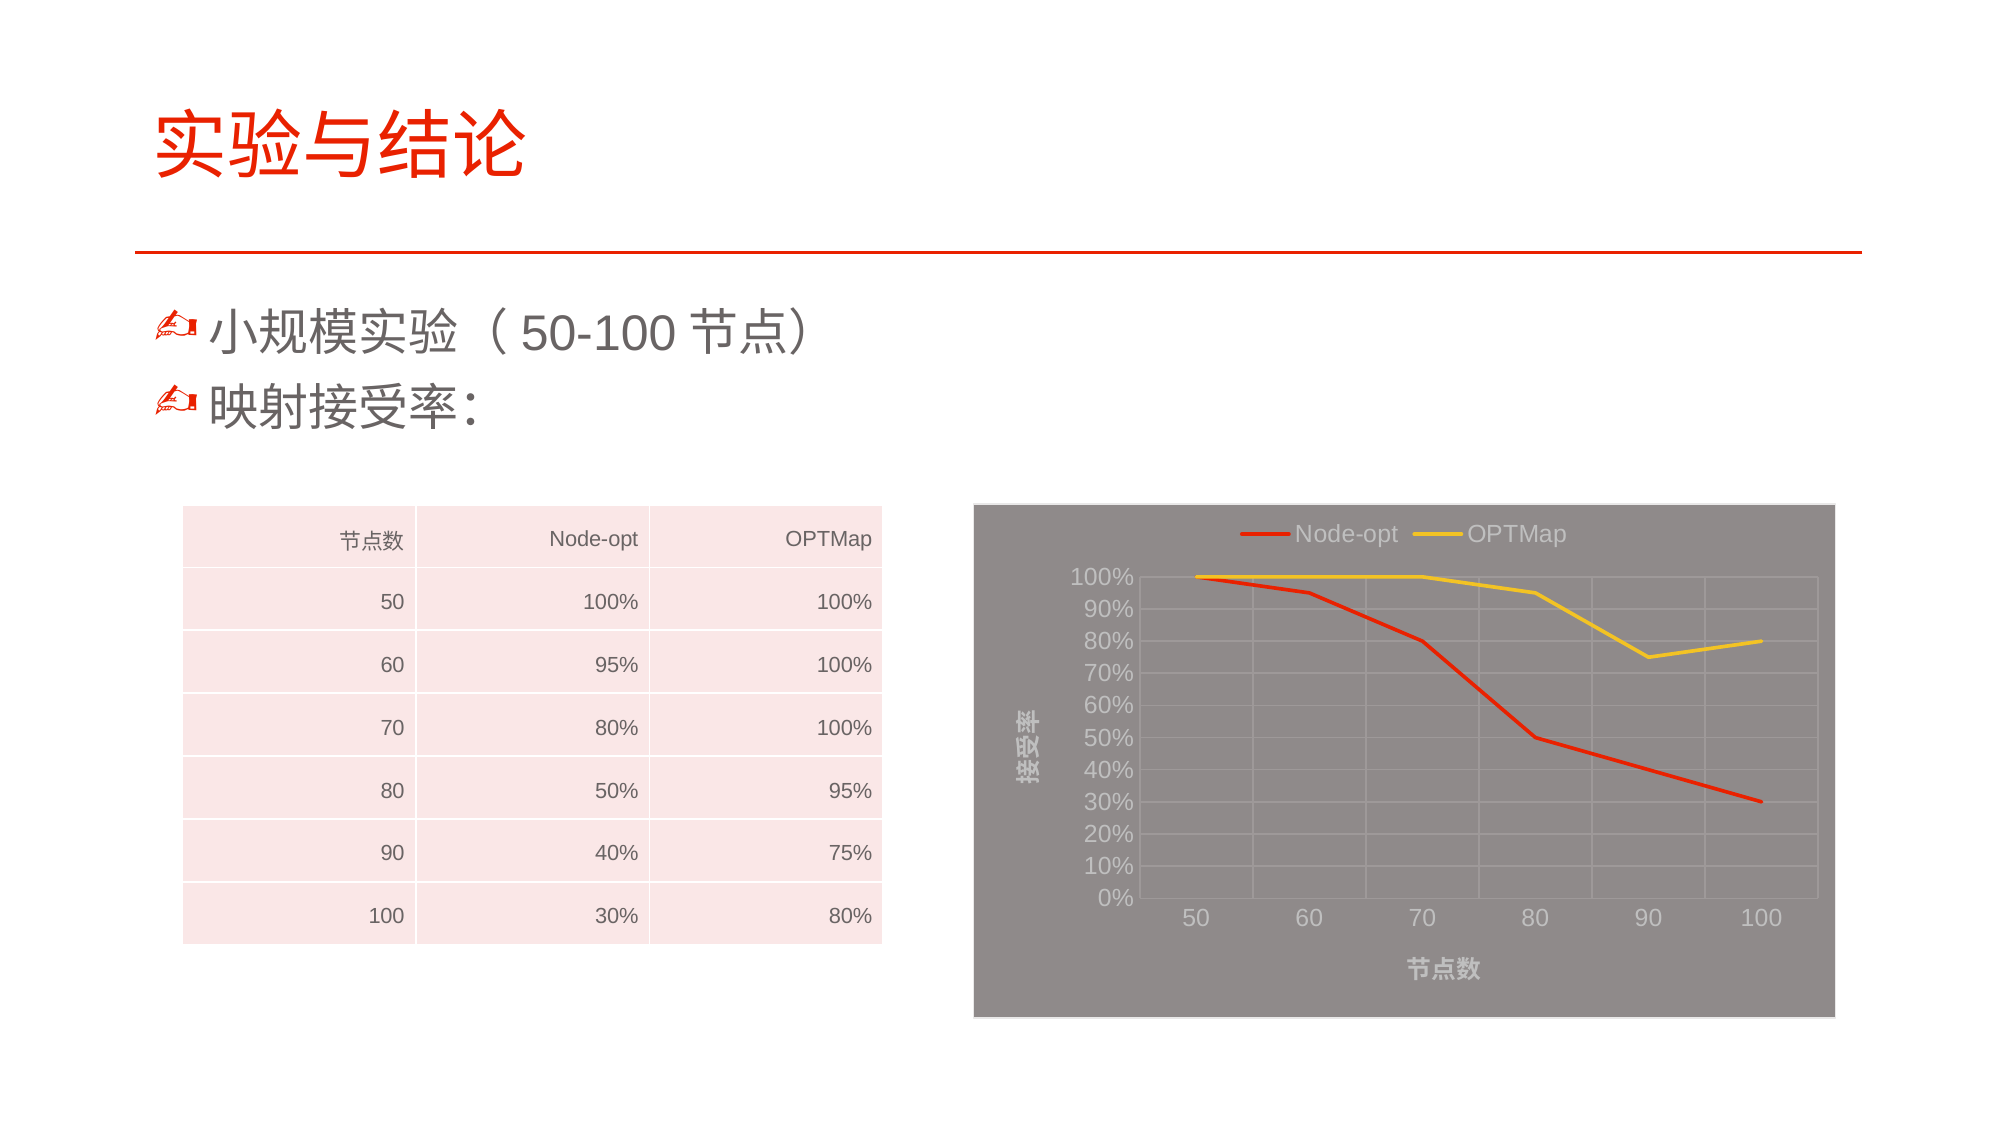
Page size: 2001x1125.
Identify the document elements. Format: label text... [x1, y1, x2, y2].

table_header 节点数 [183, 506, 415, 567]
table_cell 50% [417, 757, 649, 818]
table_header OPTMap [650, 506, 882, 567]
table_cell 75% [650, 820, 882, 881]
list 小规模实验（50-100节点） 映射接受率： [137, 299, 1863, 1068]
table_cell 95% [650, 757, 882, 818]
table_cell 95% [417, 631, 649, 692]
table_cell 100% [650, 631, 882, 692]
table_cell 90 [183, 820, 415, 881]
table_cell 80% [650, 883, 882, 944]
table_cell 100 [183, 883, 415, 944]
table_cell 30% [417, 883, 649, 944]
table_cell 80 [183, 757, 415, 818]
table_cell 60 [183, 631, 415, 692]
table_cell 50 [183, 568, 415, 629]
table_cell 70 [183, 694, 415, 755]
table_cell 100% [417, 568, 649, 629]
table_cell 40% [417, 820, 649, 881]
title 实验与结论 [137, 67, 1863, 229]
table_cell 100% [650, 568, 882, 629]
table_header Node-opt [417, 506, 649, 567]
table_cell 80% [417, 694, 649, 755]
chart [972, 503, 1837, 1019]
table_cell 100% [650, 694, 882, 755]
